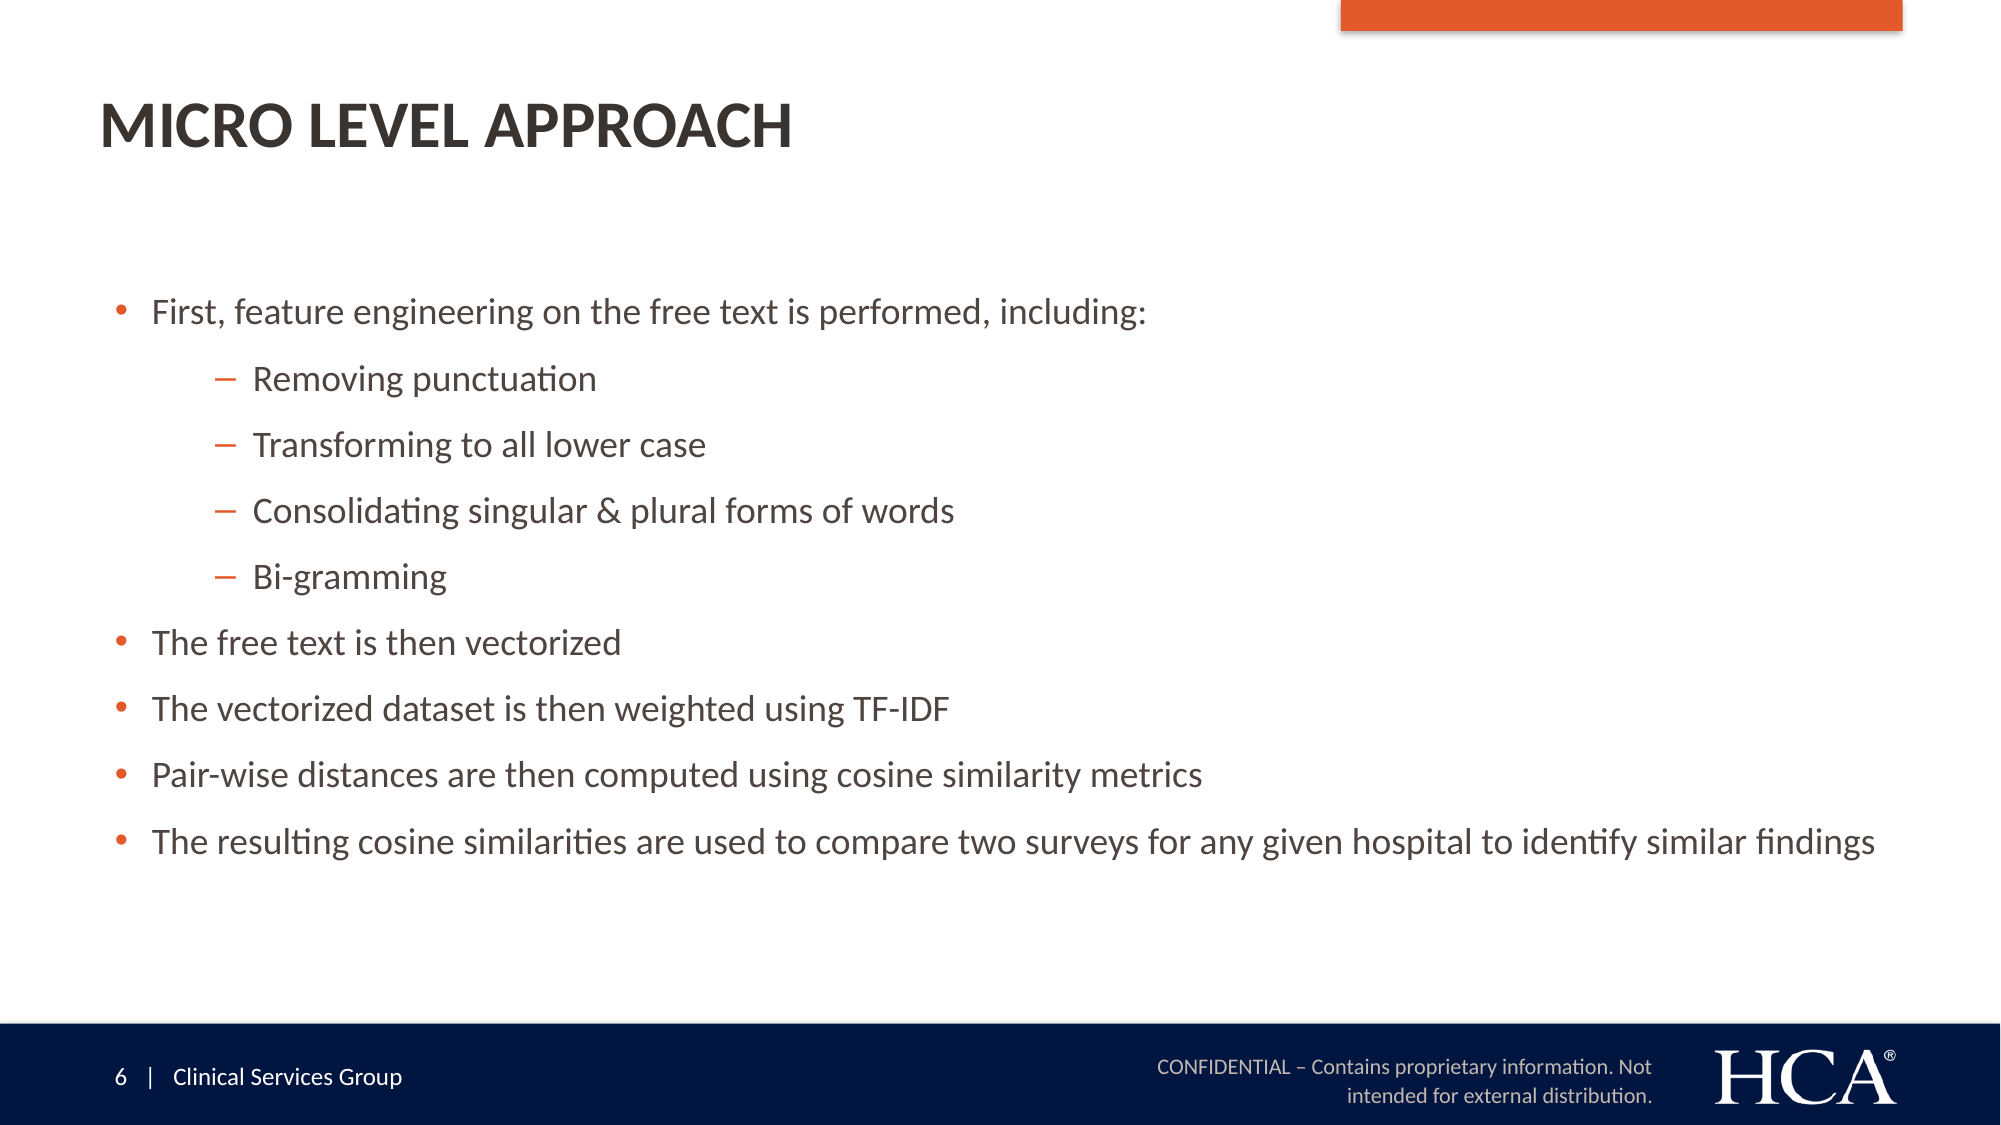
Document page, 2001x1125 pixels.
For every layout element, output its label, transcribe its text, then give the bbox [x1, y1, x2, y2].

picture [1688, 1023, 1925, 1125]
list First, feature engineering on the free text is performed, including: Removing punctuation Transforming to all lower case Consolidating singular & plural forms of words Bi-gramming The free text is then vectorized The vectorized dataset is then weighted using TF-IDF Pair-wise distances are then computed using cosine similarity metrics The resulting cosine similarities are used to compare two surveys for any given hospital to identify similar findings [99, 275, 1900, 926]
title Micro level Approach [99, 54, 1900, 188]
